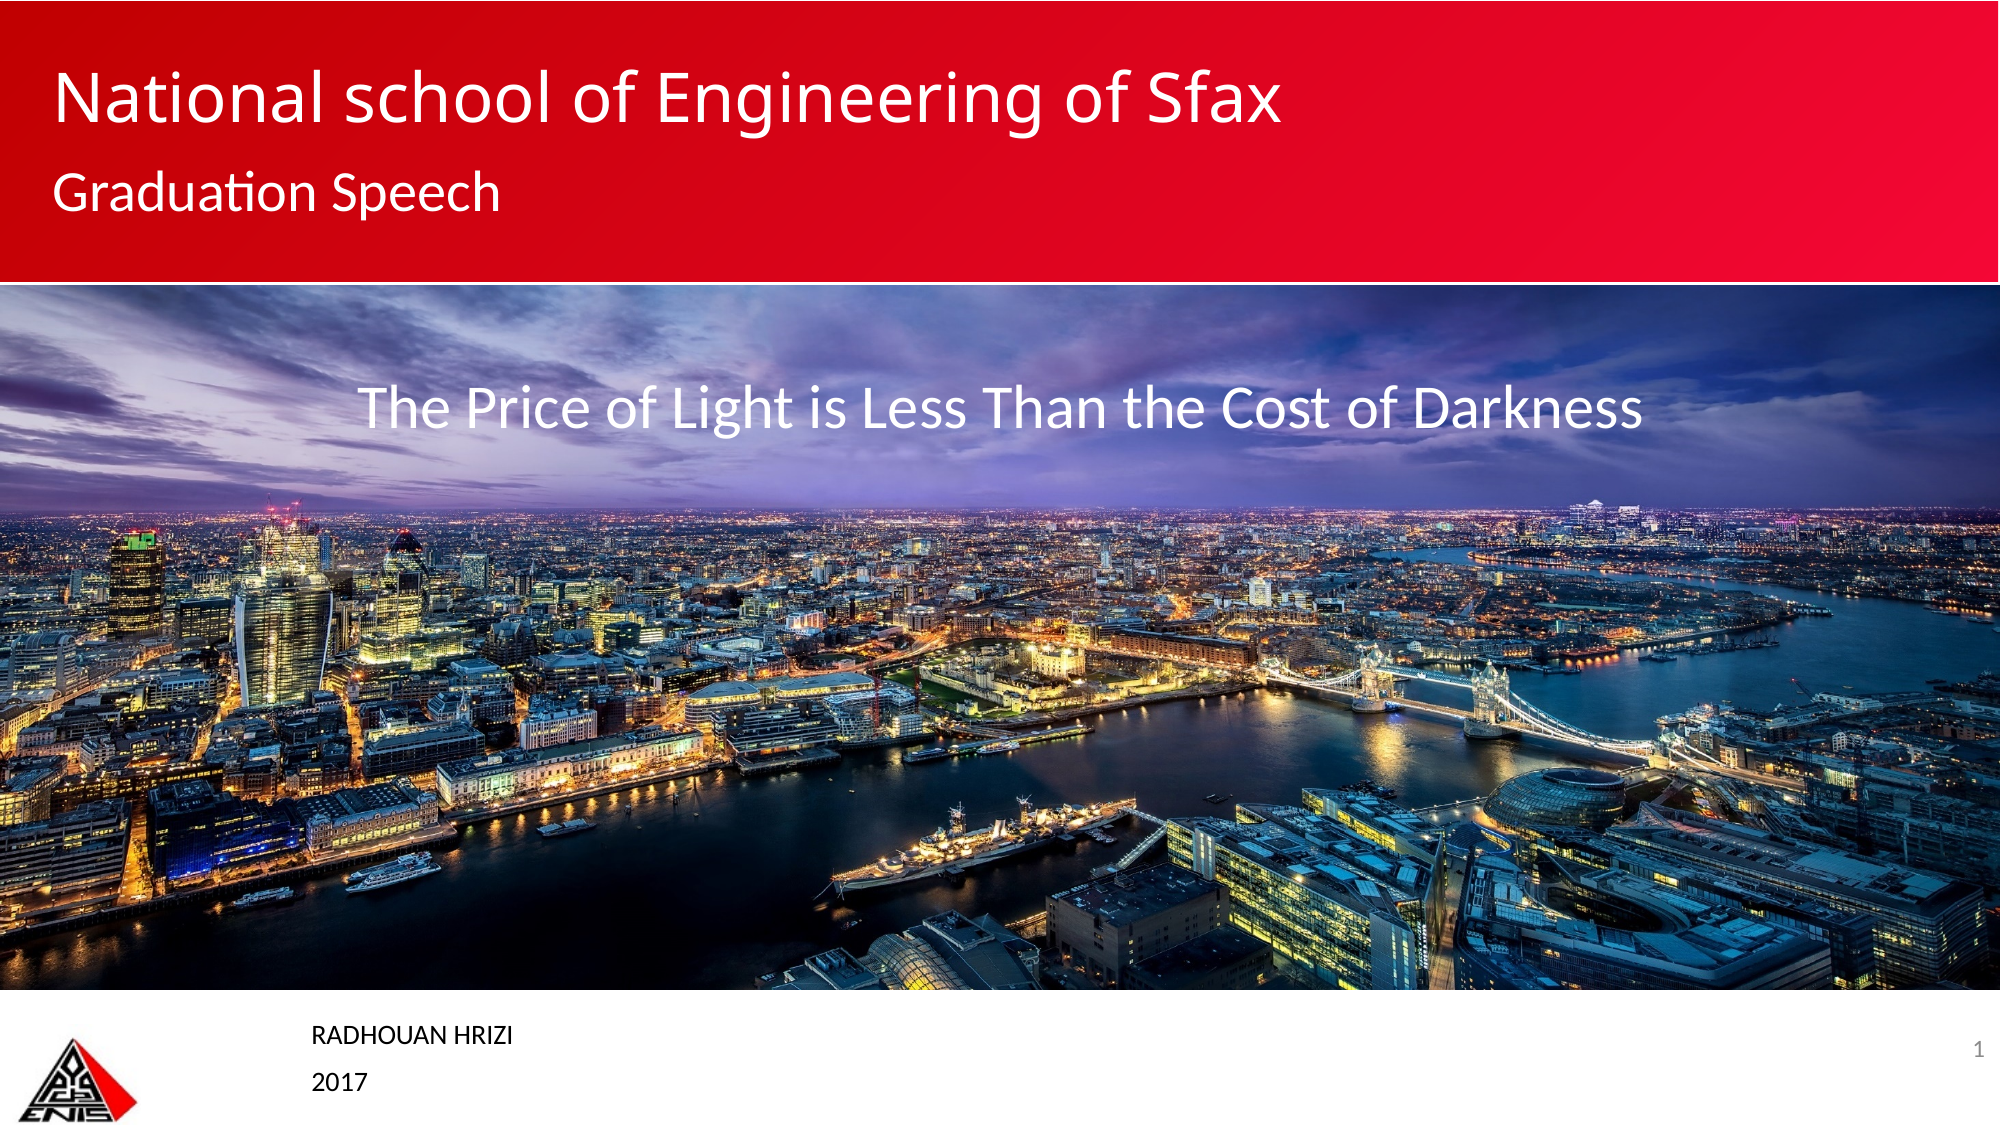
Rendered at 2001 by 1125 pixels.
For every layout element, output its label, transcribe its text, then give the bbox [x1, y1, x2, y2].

title National school of Engineering of Sfax [37, 10, 1952, 145]
list 2017 [296, 1059, 768, 1101]
picture [2, 1024, 141, 1125]
list RADHOUAN HRIZI [296, 1013, 768, 1054]
slide_number 1 [1910, 1017, 2000, 1078]
subtitle Graduation Speech [37, 154, 1952, 235]
picture [0, 285, 2000, 990]
